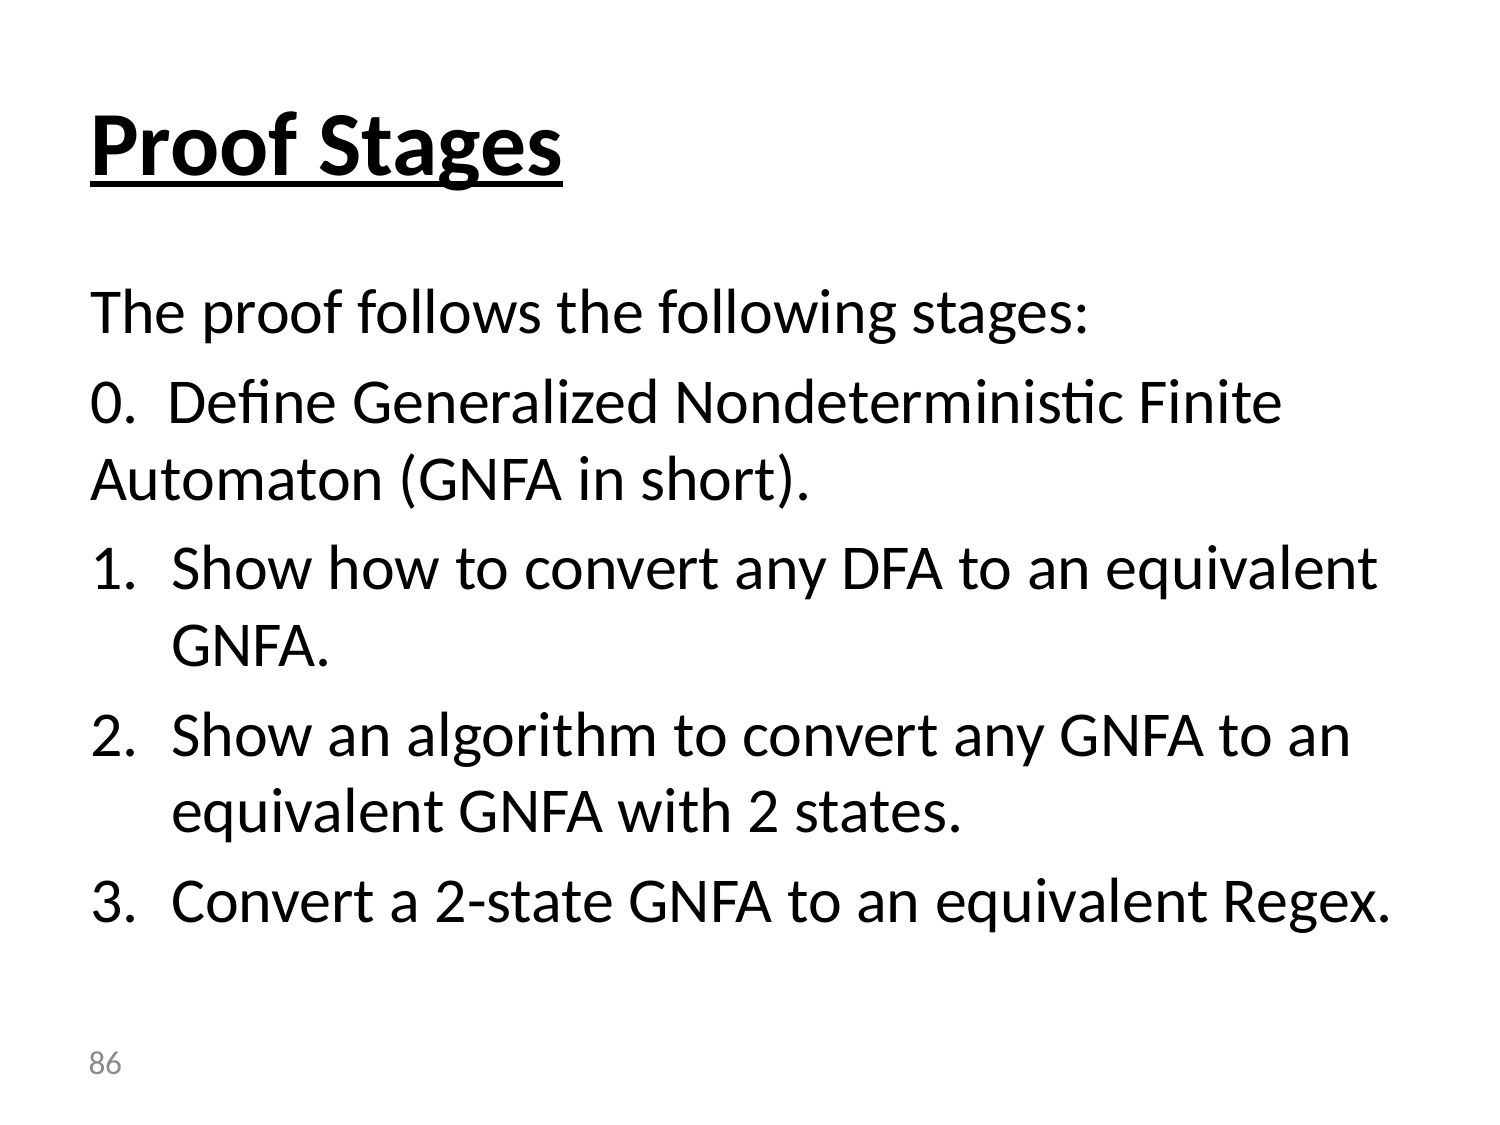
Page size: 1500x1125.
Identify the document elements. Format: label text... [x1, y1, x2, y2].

list The proof follows the following stages: 0. Define Generalized Nondeterministic Finite Automaton (GNFA in short). Show how to convert any DFA to an equivalent GNFA. Show an algorithm to convert any GNFA to an equivalent GNFA with 2 states. Convert a 2-state GNFA to an equivalent Regex. [75, 262, 1425, 1005]
slide_number 86 [58, 1031, 409, 1092]
title Proof Stages [75, 45, 1425, 233]
